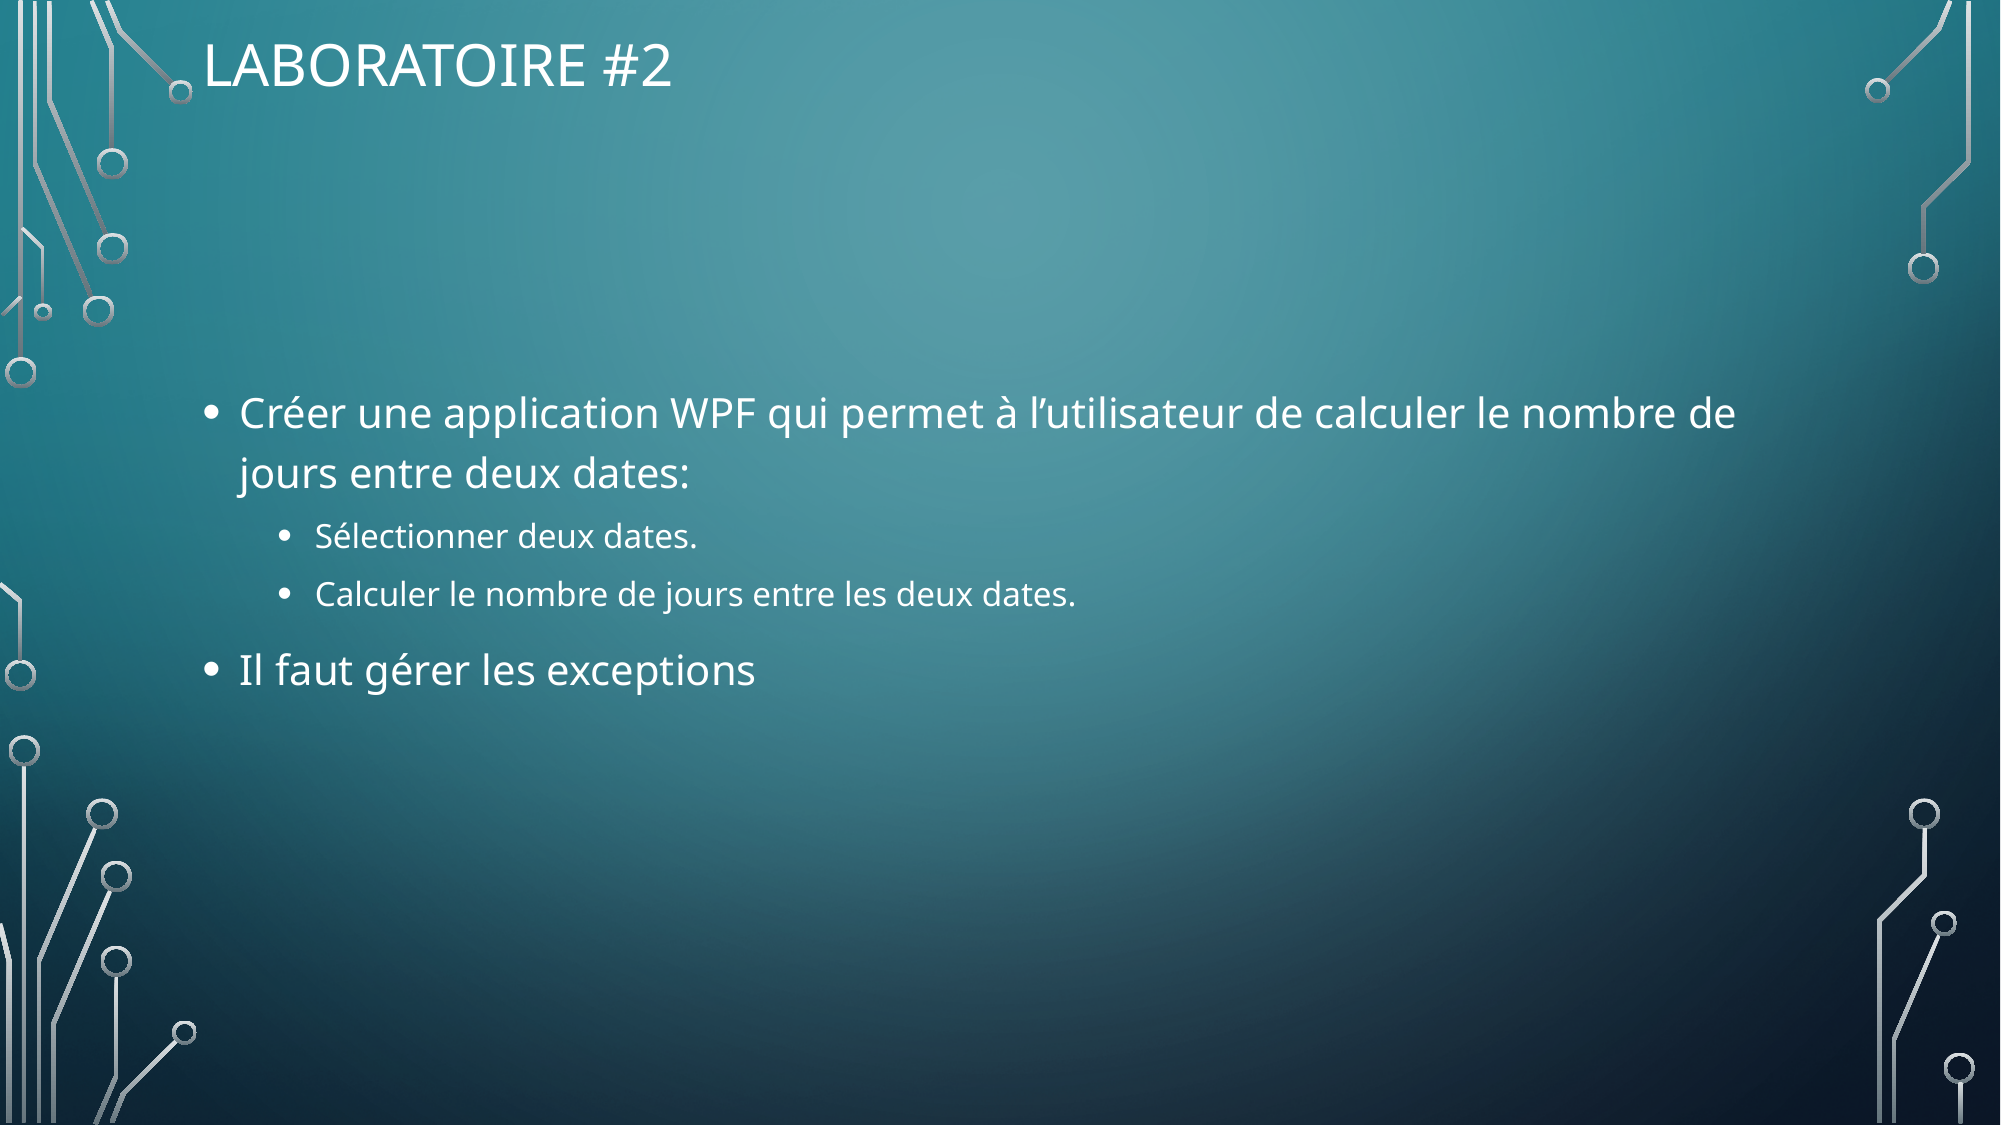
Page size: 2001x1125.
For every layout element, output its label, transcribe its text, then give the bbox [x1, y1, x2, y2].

title Laboratoire #2 [187, 0, 1813, 136]
list Créer une application WPF qui permet à l’utilisateur de calculer le nombre de jours entre deux dates: Sélectionner deux dates. Calculer le nombre de jours entre les deux dates. Il faut gérer les exceptions [187, 369, 1813, 950]
